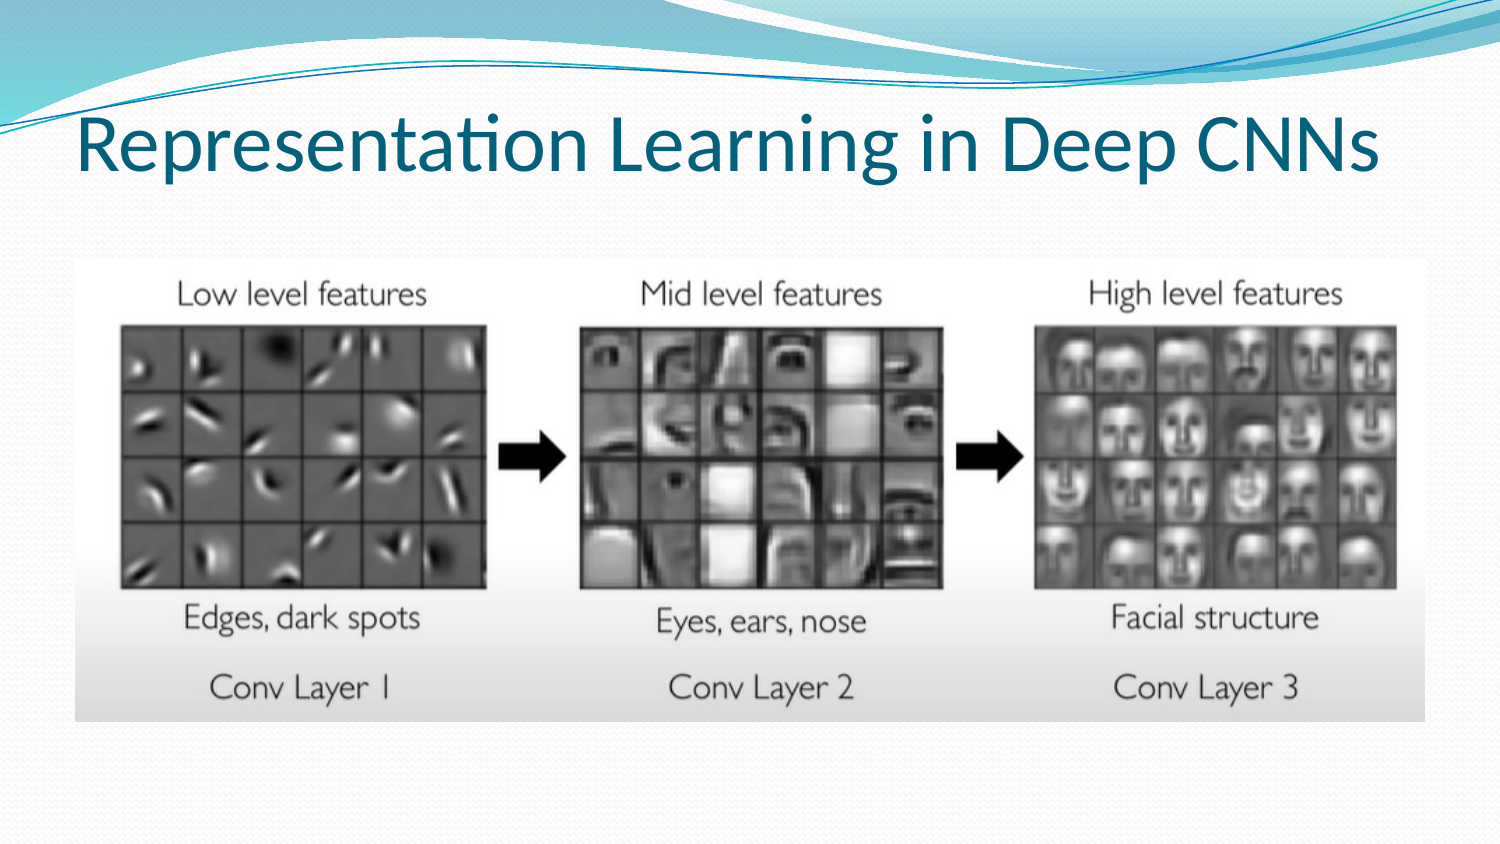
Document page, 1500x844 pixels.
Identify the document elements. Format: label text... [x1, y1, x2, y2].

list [74, 258, 1426, 722]
title Representation Learning in Deep CNNs [75, 47, 1425, 189]
